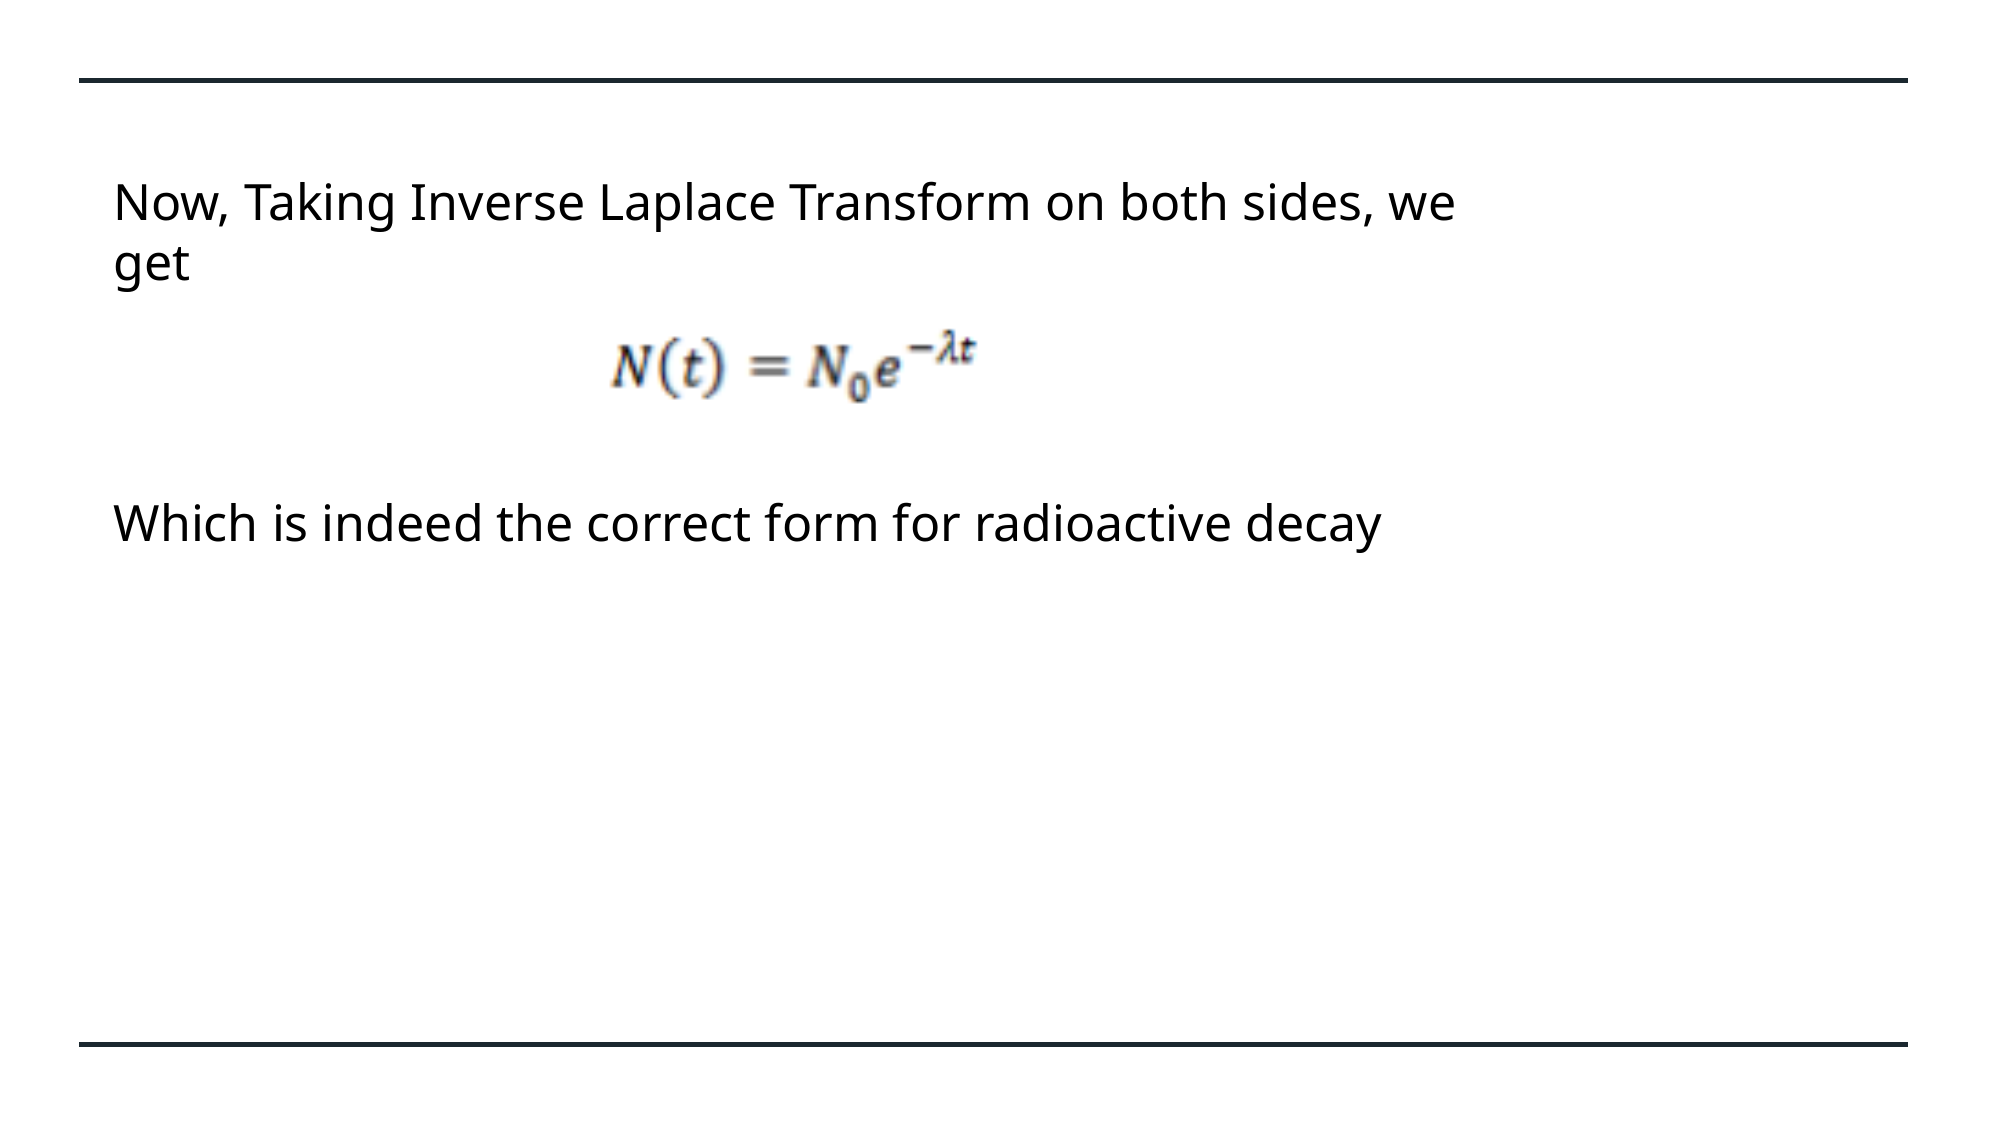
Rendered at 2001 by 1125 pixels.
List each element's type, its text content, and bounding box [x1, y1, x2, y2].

text_box Which is indeed the correct form for radioactive decay [98, 483, 1528, 619]
text_box Now, Taking Inverse Laplace Transform on both sides, we get [98, 163, 1499, 344]
picture [590, 301, 1007, 420]
